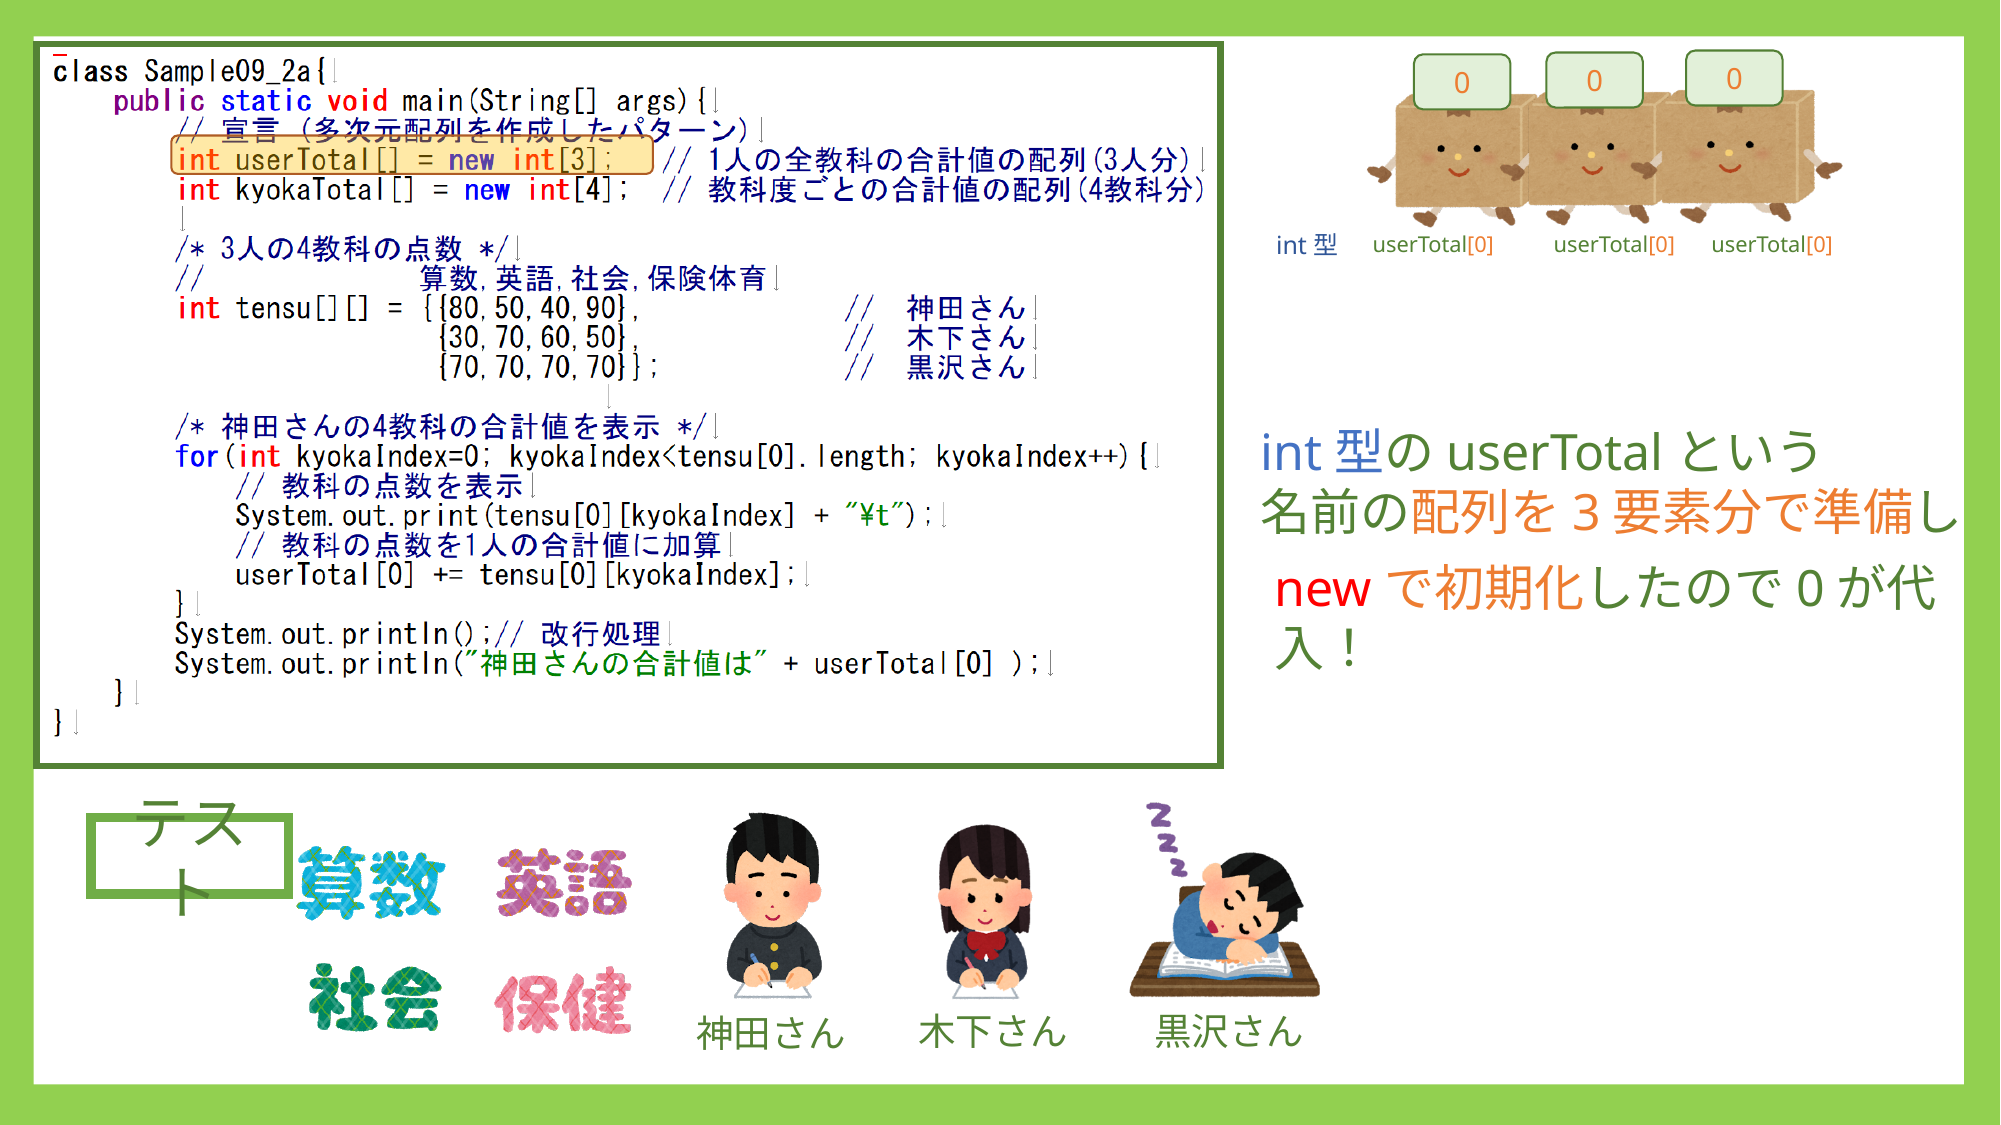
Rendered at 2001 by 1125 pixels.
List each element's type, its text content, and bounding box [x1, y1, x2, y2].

text_box int型のuserTotalという 名前の配列を3要素分で準備し [1245, 412, 1978, 548]
picture [491, 962, 636, 1042]
picture [1360, 56, 1848, 249]
text_box 0 [1686, 49, 1783, 56]
text_box 0 [1413, 53, 1510, 60]
text_box [36, 43, 1222, 767]
text_box テスト [90, 816, 289, 895]
text_box userTotal[0] [1539, 247, 1691, 265]
text_box userTotal[0] [1357, 223, 1510, 264]
text_box newで初期化したので0が代入！ [1260, 549, 1987, 684]
picture [1121, 796, 1330, 1004]
picture [489, 841, 637, 927]
picture [696, 809, 849, 1003]
text_box 木下さん [903, 1000, 1083, 1061]
picture [911, 821, 1059, 1003]
text_box 神田さん [681, 1002, 861, 1063]
text_box 黒沢さん [1139, 1004, 1320, 1061]
picture [302, 956, 451, 1042]
text_box userTotal[0] [1696, 245, 1848, 264]
text_box 0 [1546, 51, 1643, 58]
text_box int型 [1261, 221, 1353, 267]
picture [288, 837, 451, 931]
picture [49, 54, 1207, 737]
